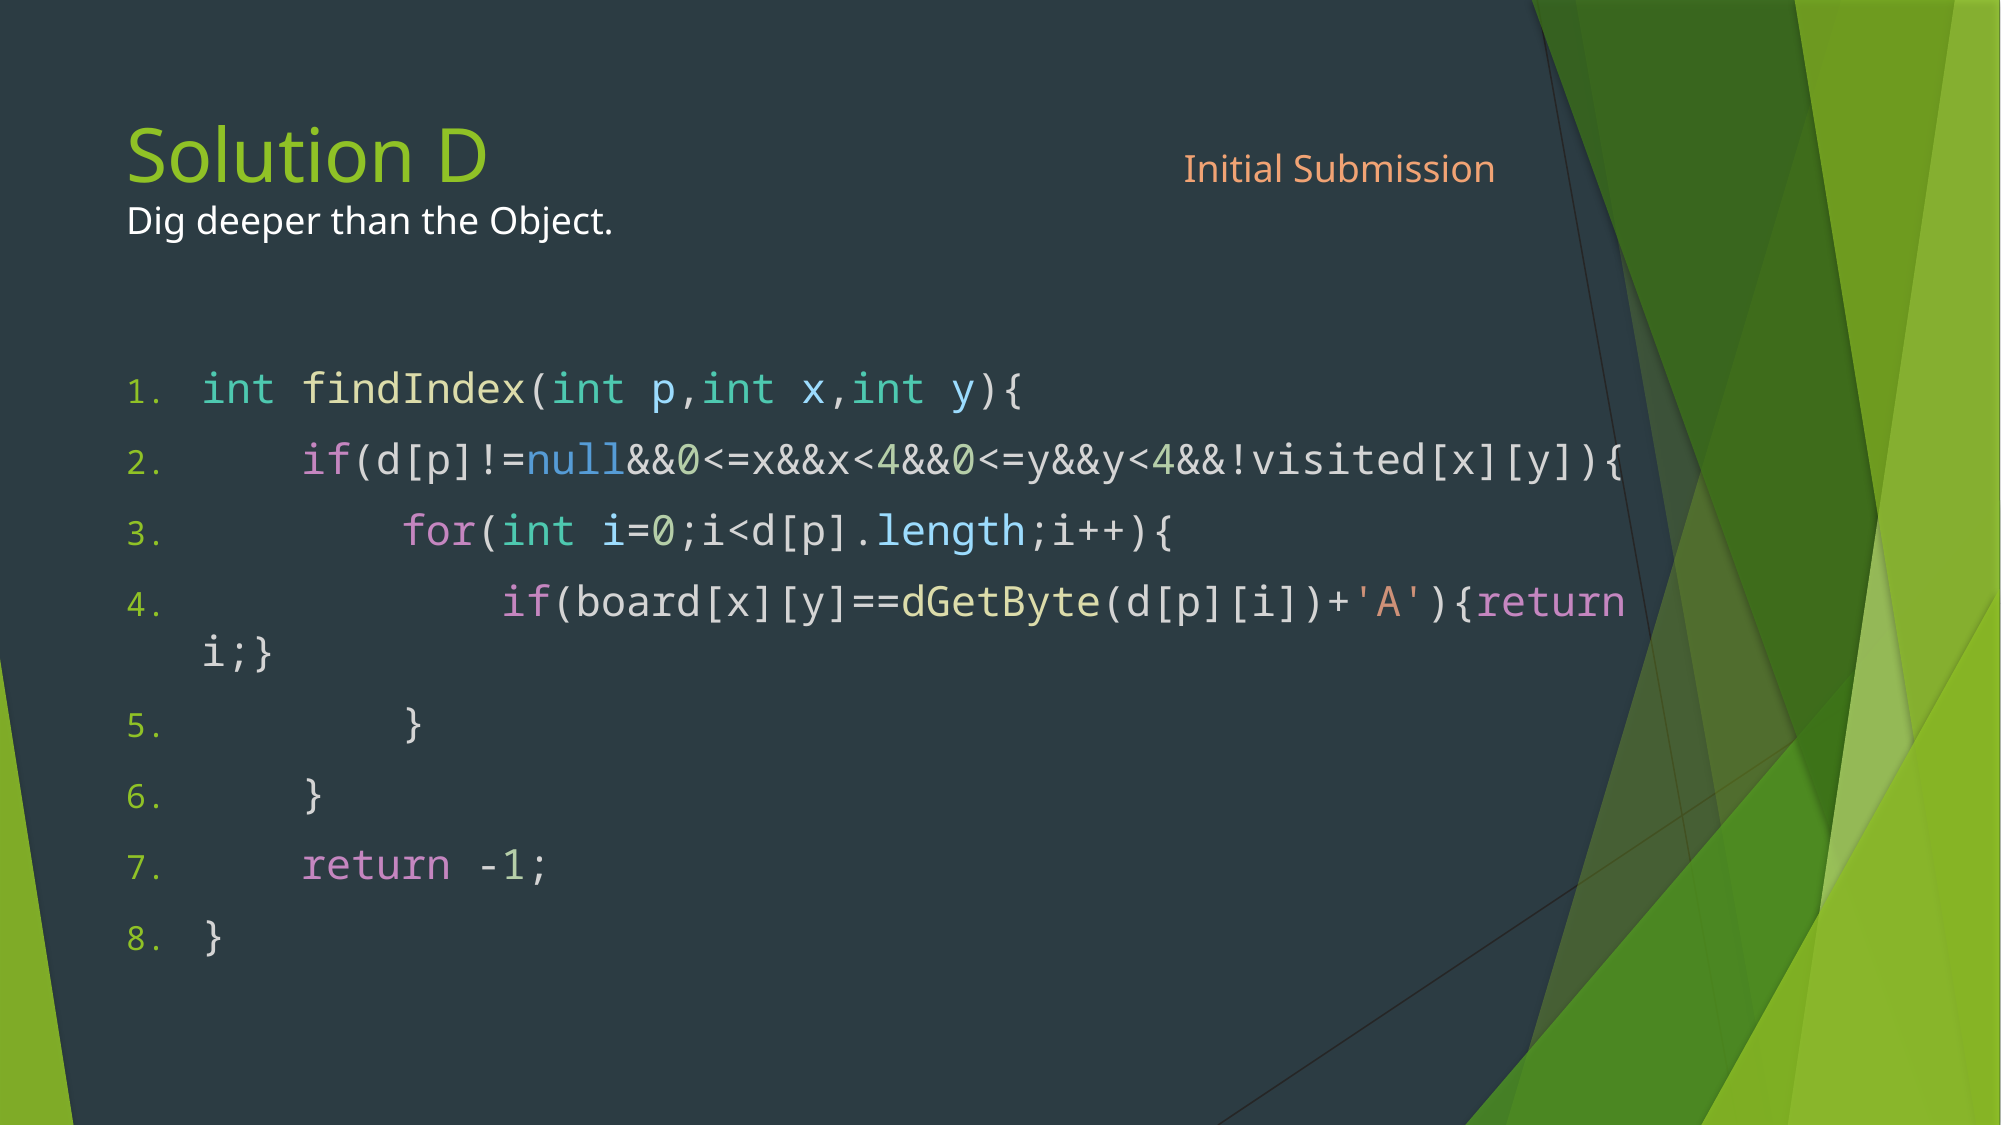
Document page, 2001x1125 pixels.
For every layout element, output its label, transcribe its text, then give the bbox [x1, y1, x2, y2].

title Solution D Initial Submission Dig deeper than the Object. [111, 99, 1522, 317]
list int findIndex(int p,int x,int y){ if(d[p]!=null&&0<=x&&x<4&&0<=y&&y<4&&!visited[x][y]){ for(int i=0;i<d[p].length;i++){ if(board[x][y]==dGetByte(d[p][i])+'A'){return i;} } } return -1; } [111, 354, 1653, 992]
